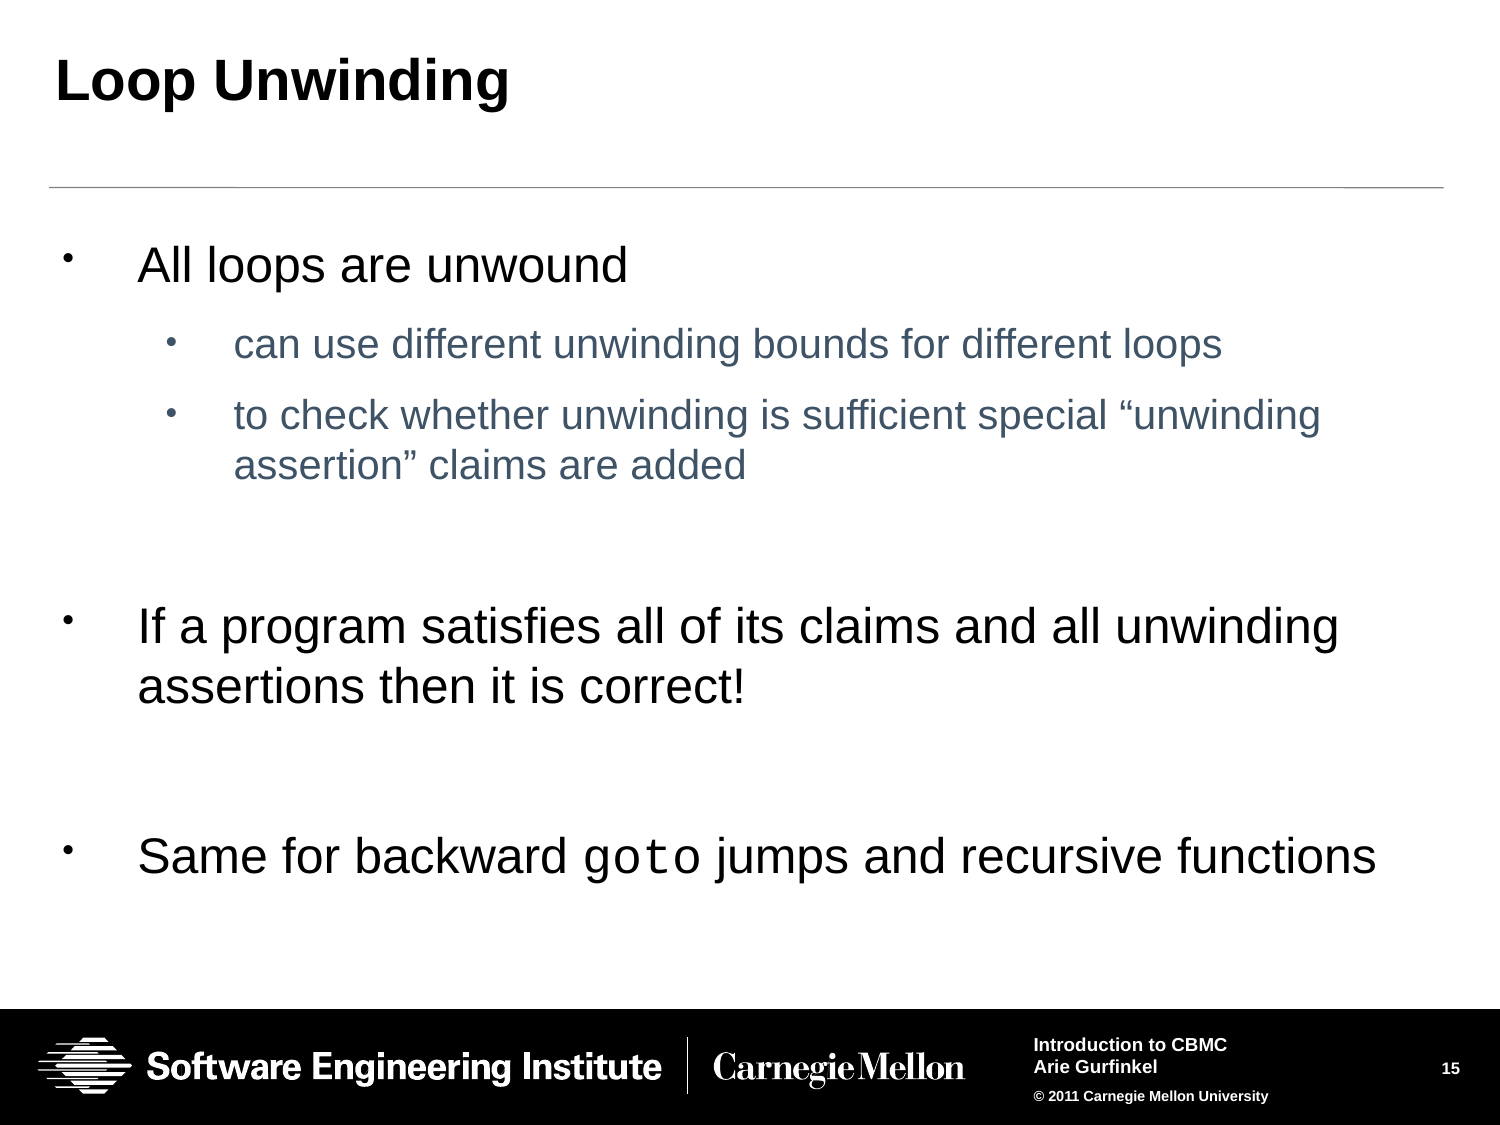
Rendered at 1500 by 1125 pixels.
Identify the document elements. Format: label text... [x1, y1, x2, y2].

text_box All loops are unwound can use different unwinding bounds for different loops to check whether unwinding is sufficient special “unwinding assertion” claims are added If a program satisfies all of its claims and all unwinding assertions then it is correct! Same for backward goto jumps and recursive functions [47, 224, 1411, 1059]
title Loop Unwinding [55, 49, 1374, 143]
